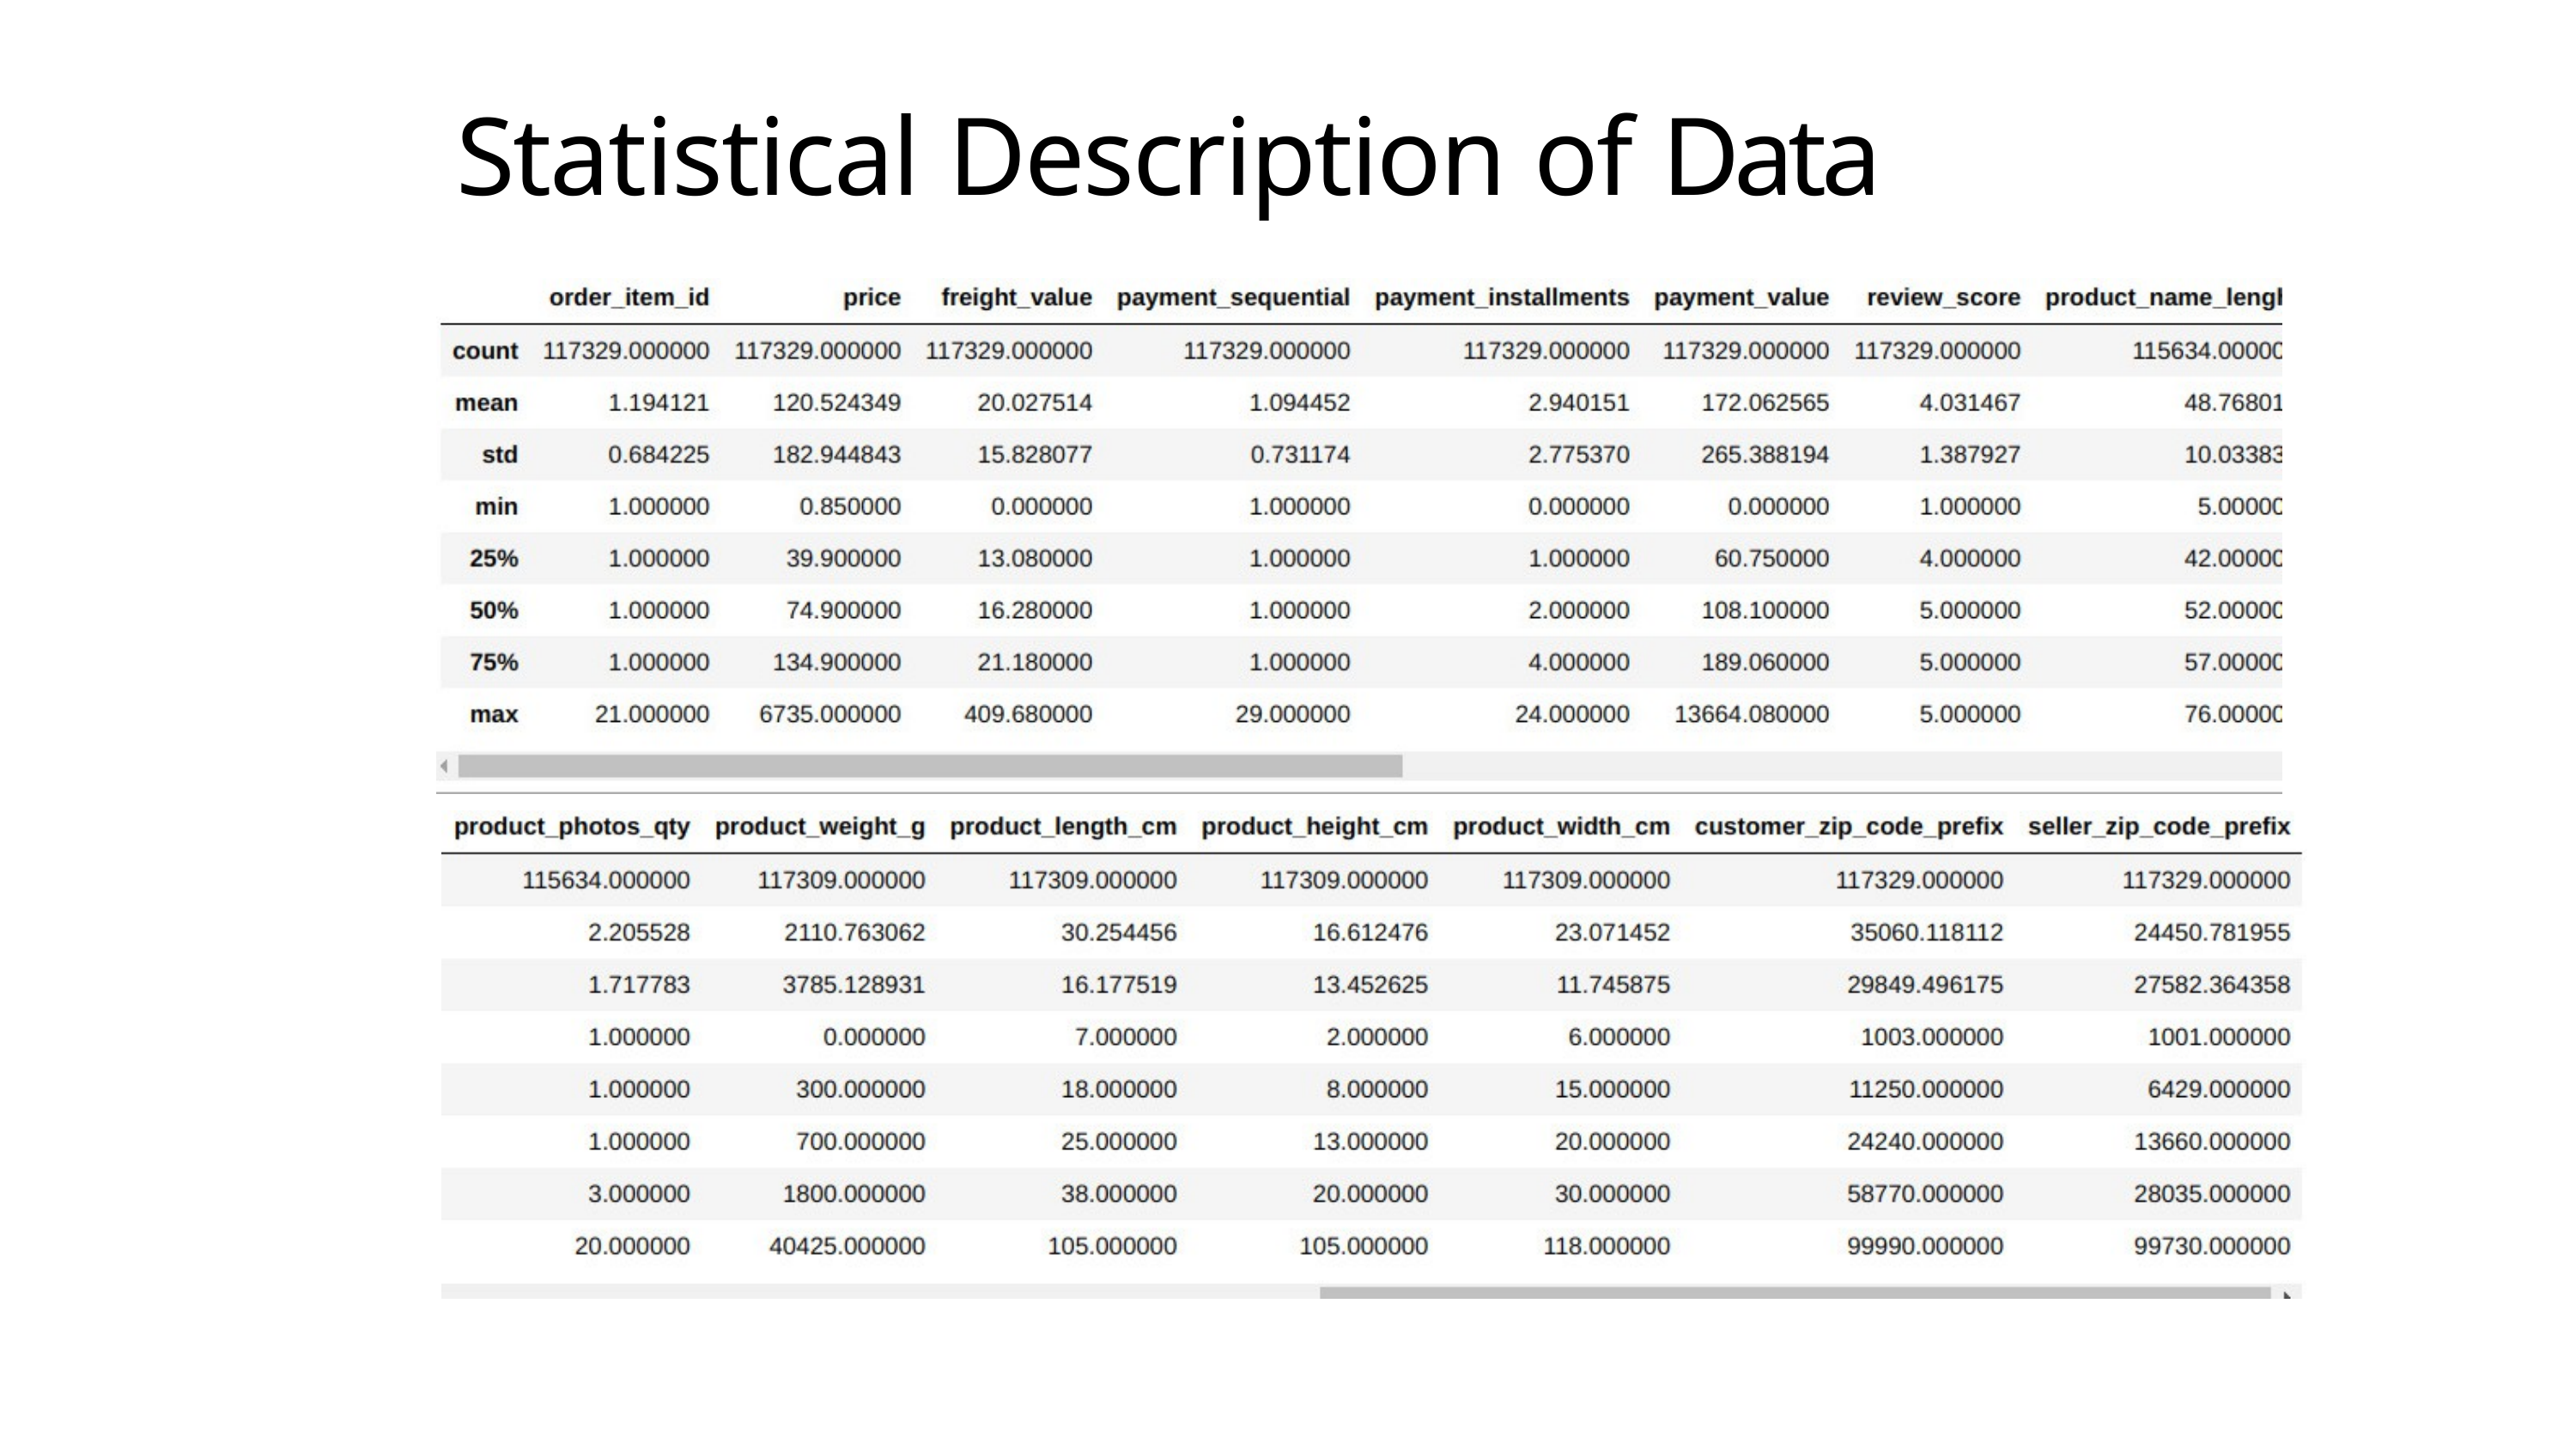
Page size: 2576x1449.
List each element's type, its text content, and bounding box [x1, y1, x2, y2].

picture [441, 810, 2308, 1299]
picture [436, 278, 2282, 795]
title Statistical Description of Data [90, 57, 2536, 330]
